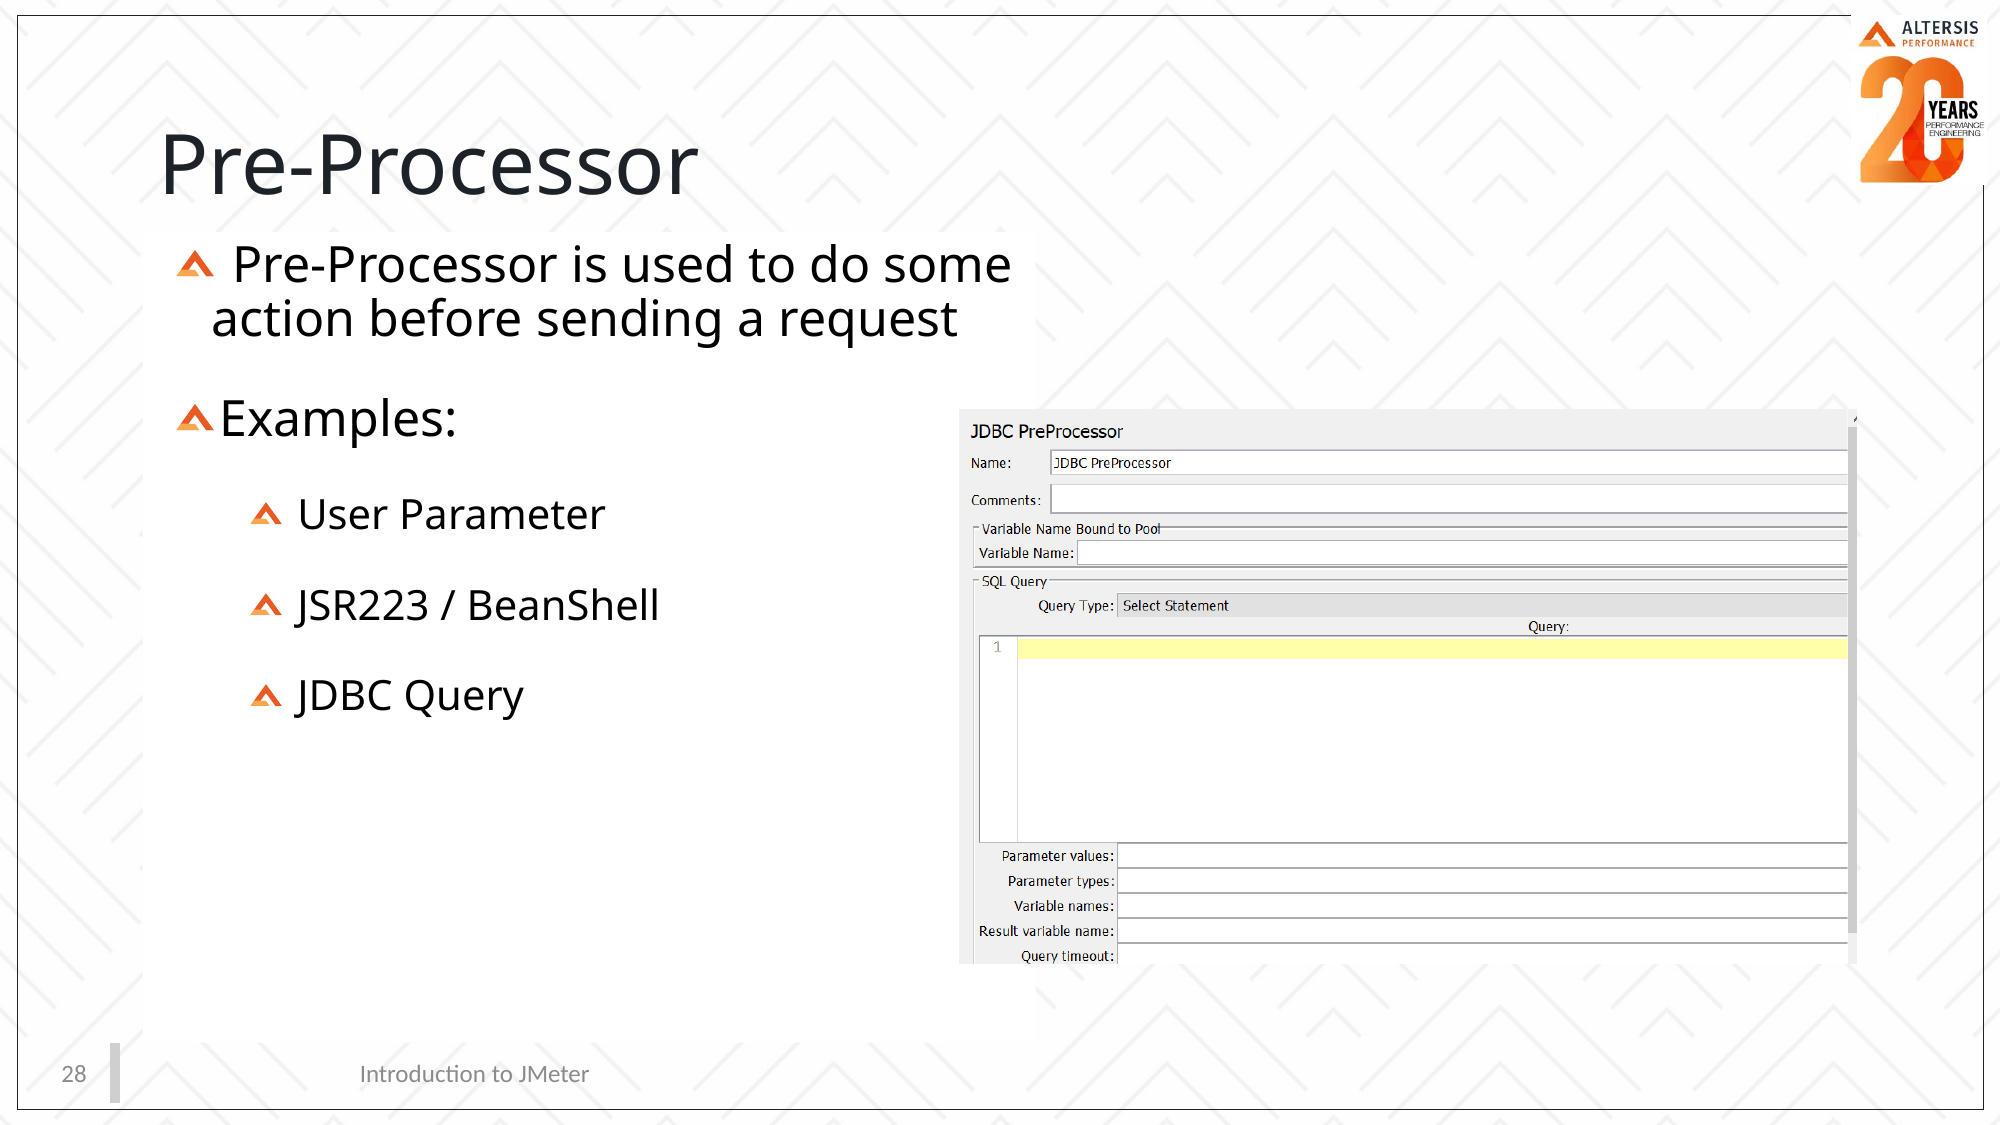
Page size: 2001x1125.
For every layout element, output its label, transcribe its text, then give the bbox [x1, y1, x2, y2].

picture [245, 498, 275, 528]
slide_number 28 [27, 1042, 102, 1103]
picture [245, 589, 275, 619]
list Pre-Processor is used to do some action before sending a request Examples: User Parameter JSR223 / BeanShell JDBC Query [143, 232, 1036, 1043]
picture [245, 680, 275, 710]
picture [959, 409, 1857, 964]
picture [170, 245, 206, 281]
footer Introduction to JMeter [137, 1042, 813, 1103]
picture [170, 399, 206, 435]
title Pre-Processor [143, 59, 1854, 277]
picture [1851, 15, 1987, 185]
